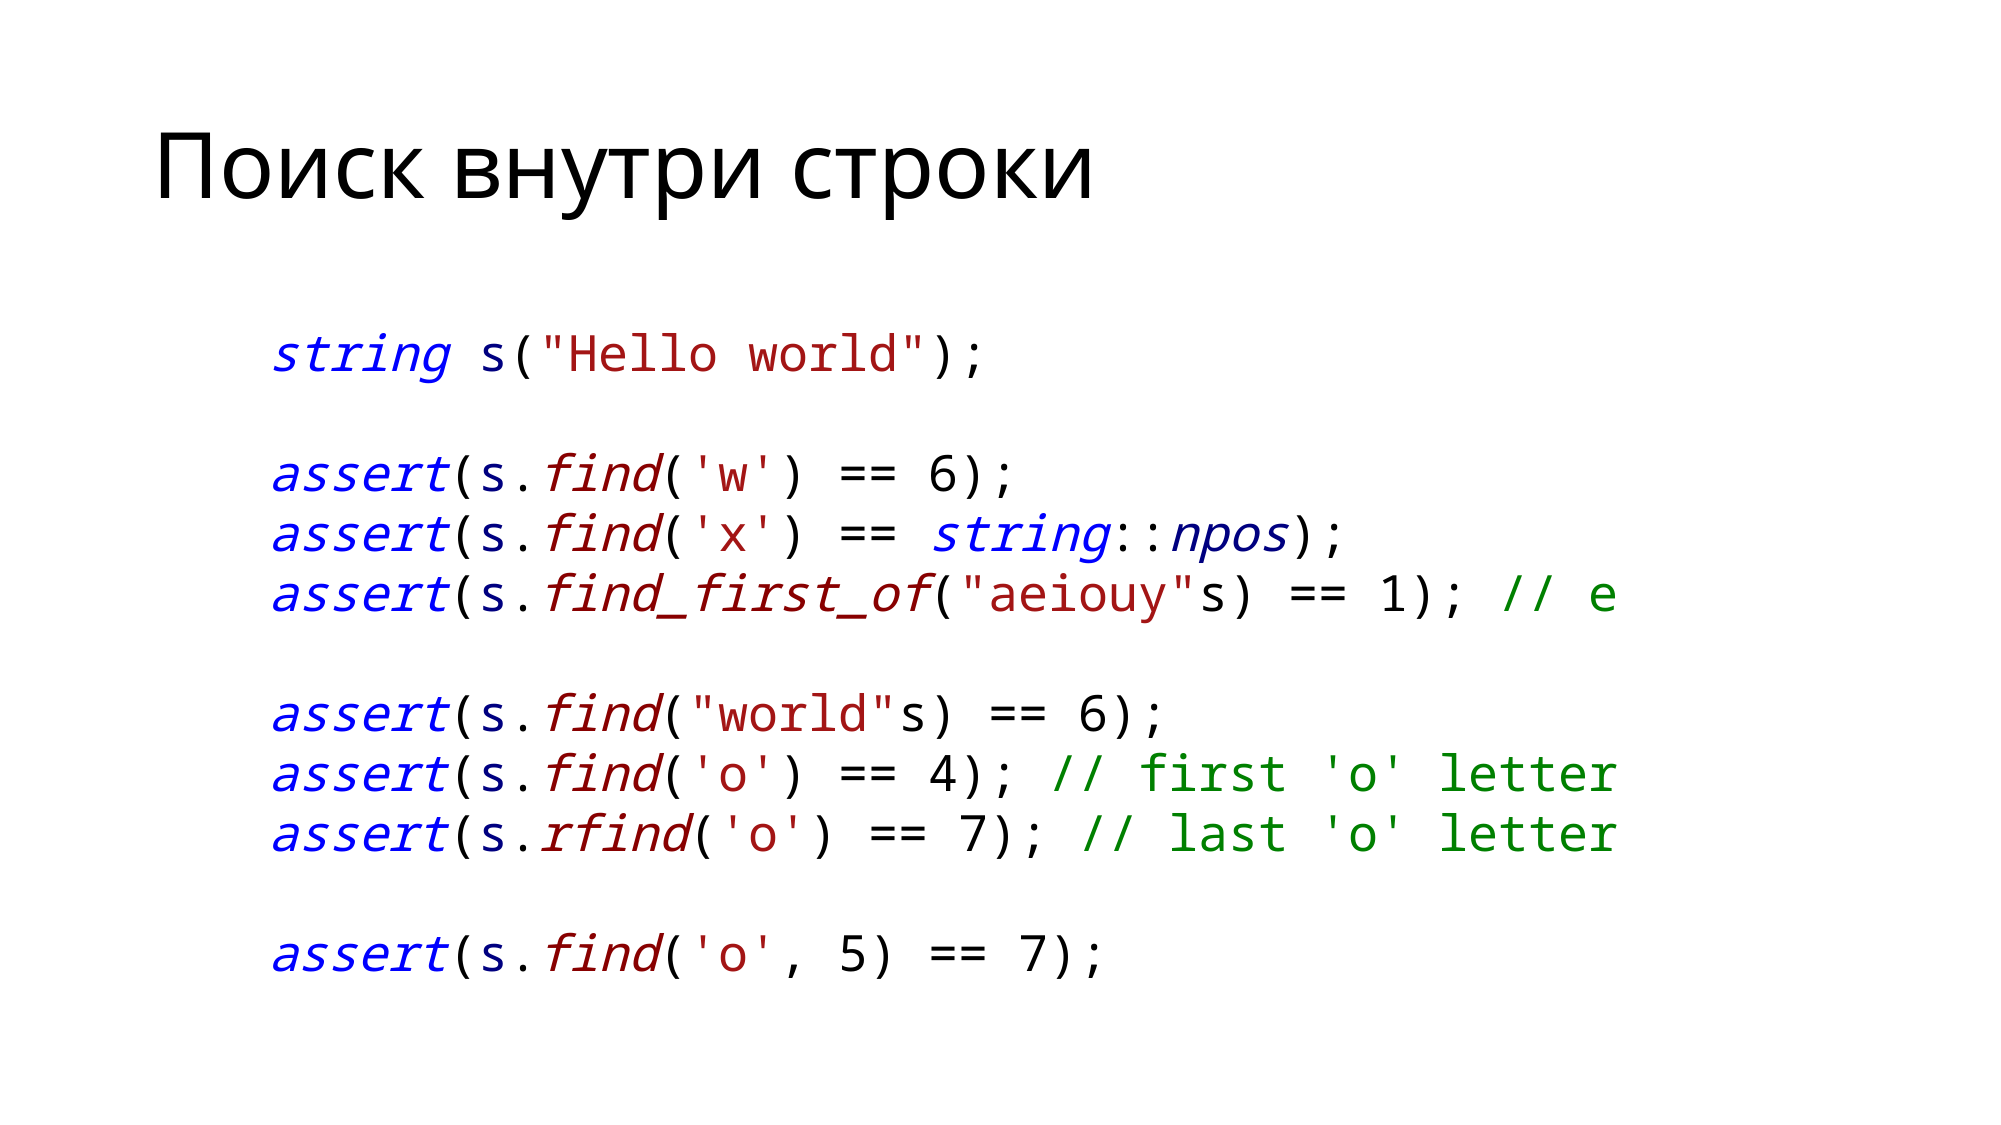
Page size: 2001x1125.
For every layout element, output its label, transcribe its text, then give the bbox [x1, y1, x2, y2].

title Поиск внутри строки [137, 59, 1863, 278]
text_box string s("Hello world"); assert(s.find('w') == 6); assert(s.find('x') == string::npos); assert(s.find_first_of("aeiouy"s) == 1); // e assert(s.find("world"s) == 6); assert(s.find('o') == 4); // first 'o' letter assert(s.rfind('o') == 7); // last 'o' letter assert(s.find('o', 5) == 7); [253, 314, 1754, 990]
